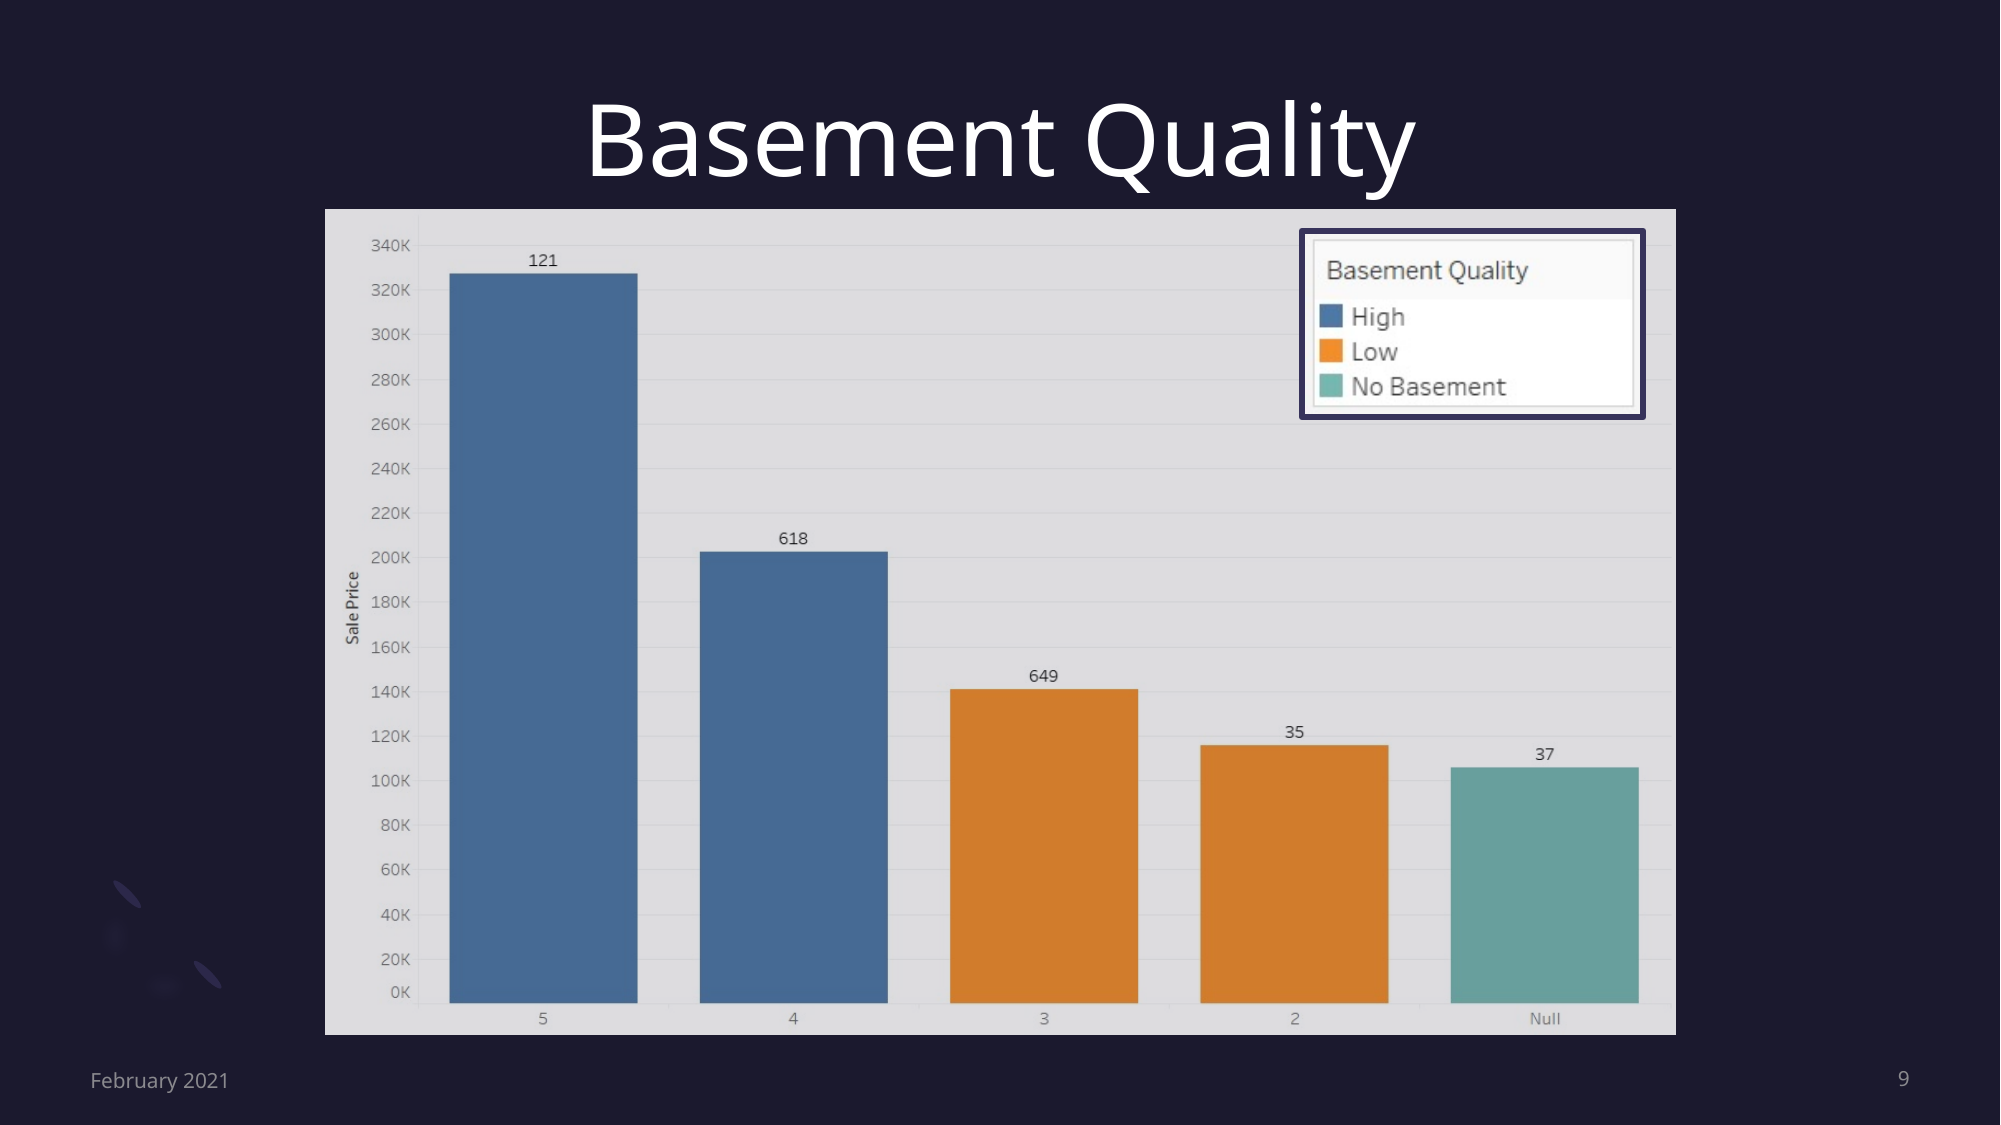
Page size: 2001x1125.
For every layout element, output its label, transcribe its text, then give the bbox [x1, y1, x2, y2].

picture [1304, 233, 1641, 414]
slide_number 9 [1632, 1067, 1910, 1093]
title Basement Quality [90, 90, 1910, 309]
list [325, 209, 1676, 1035]
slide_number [90, 1067, 522, 1093]
